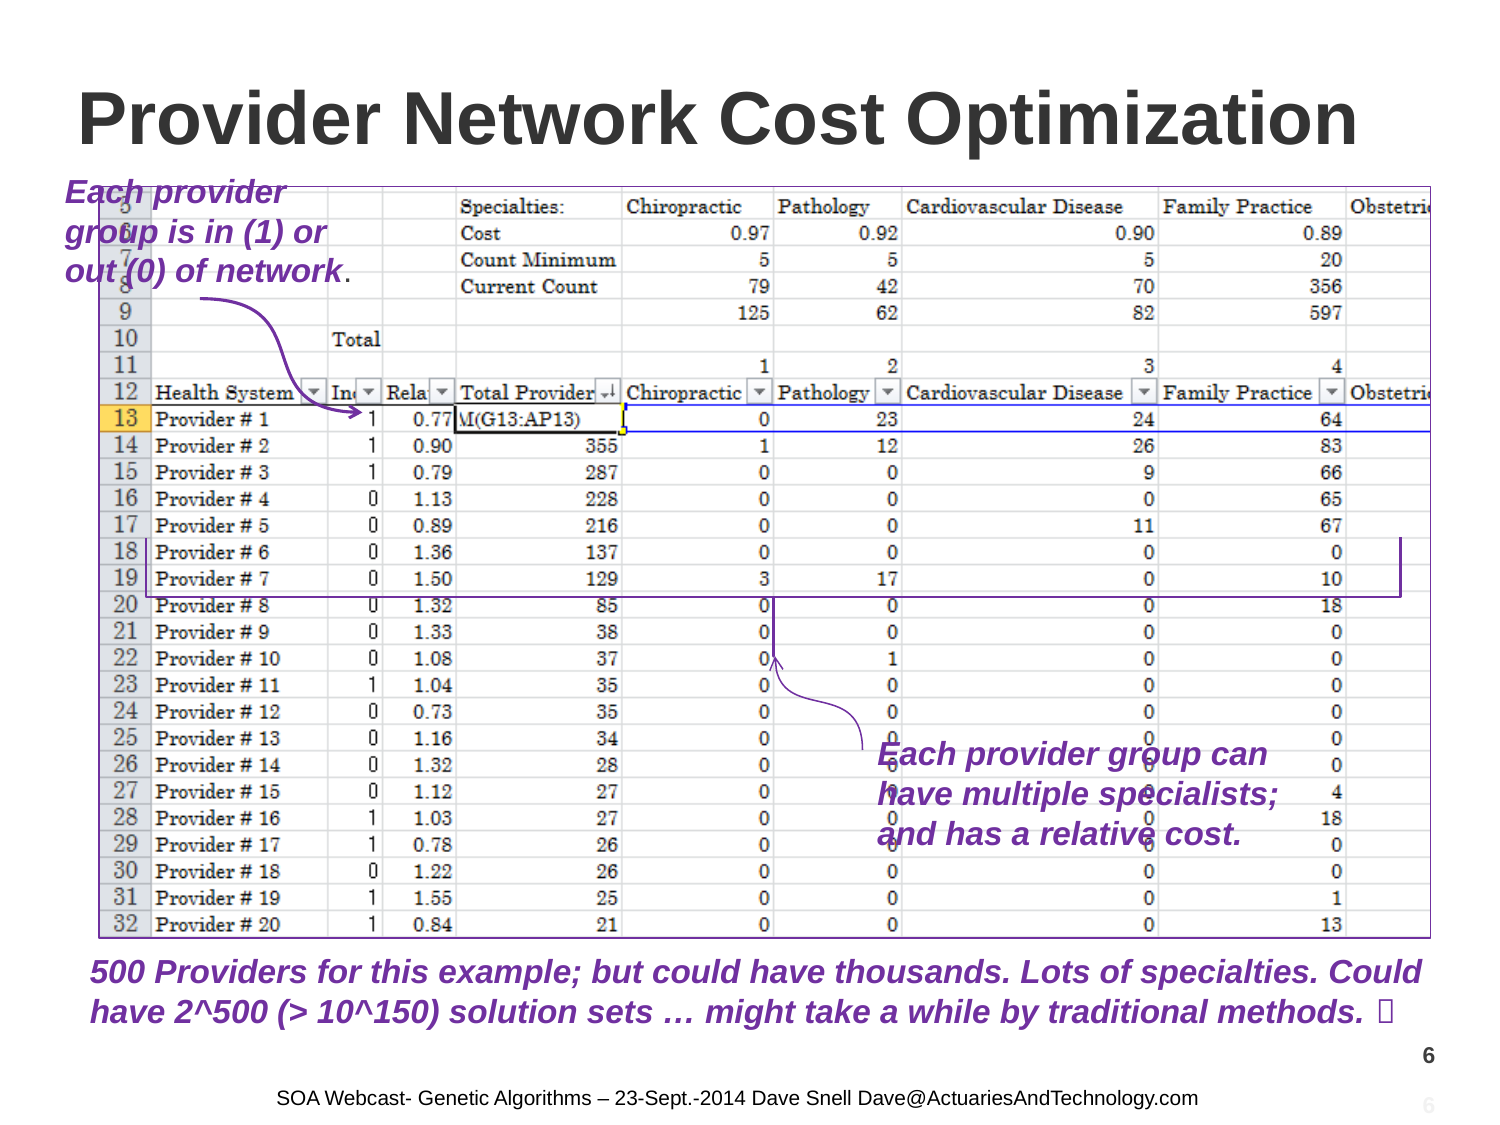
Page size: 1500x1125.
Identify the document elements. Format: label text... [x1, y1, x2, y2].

text_box Each provider group is in (1) or out (0) of network. [50, 162, 400, 297]
title Provider Network Cost Optimization [62, 62, 1425, 185]
picture [99, 187, 1431, 938]
text_box 500 Providers for this example; but could have thousands. Lots of specialties. Could have 2^500 (> 10^150) solution sets … might take a while by traditional methods.  [75, 942, 1475, 1038]
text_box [199, 298, 363, 413]
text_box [771, 659, 866, 748]
